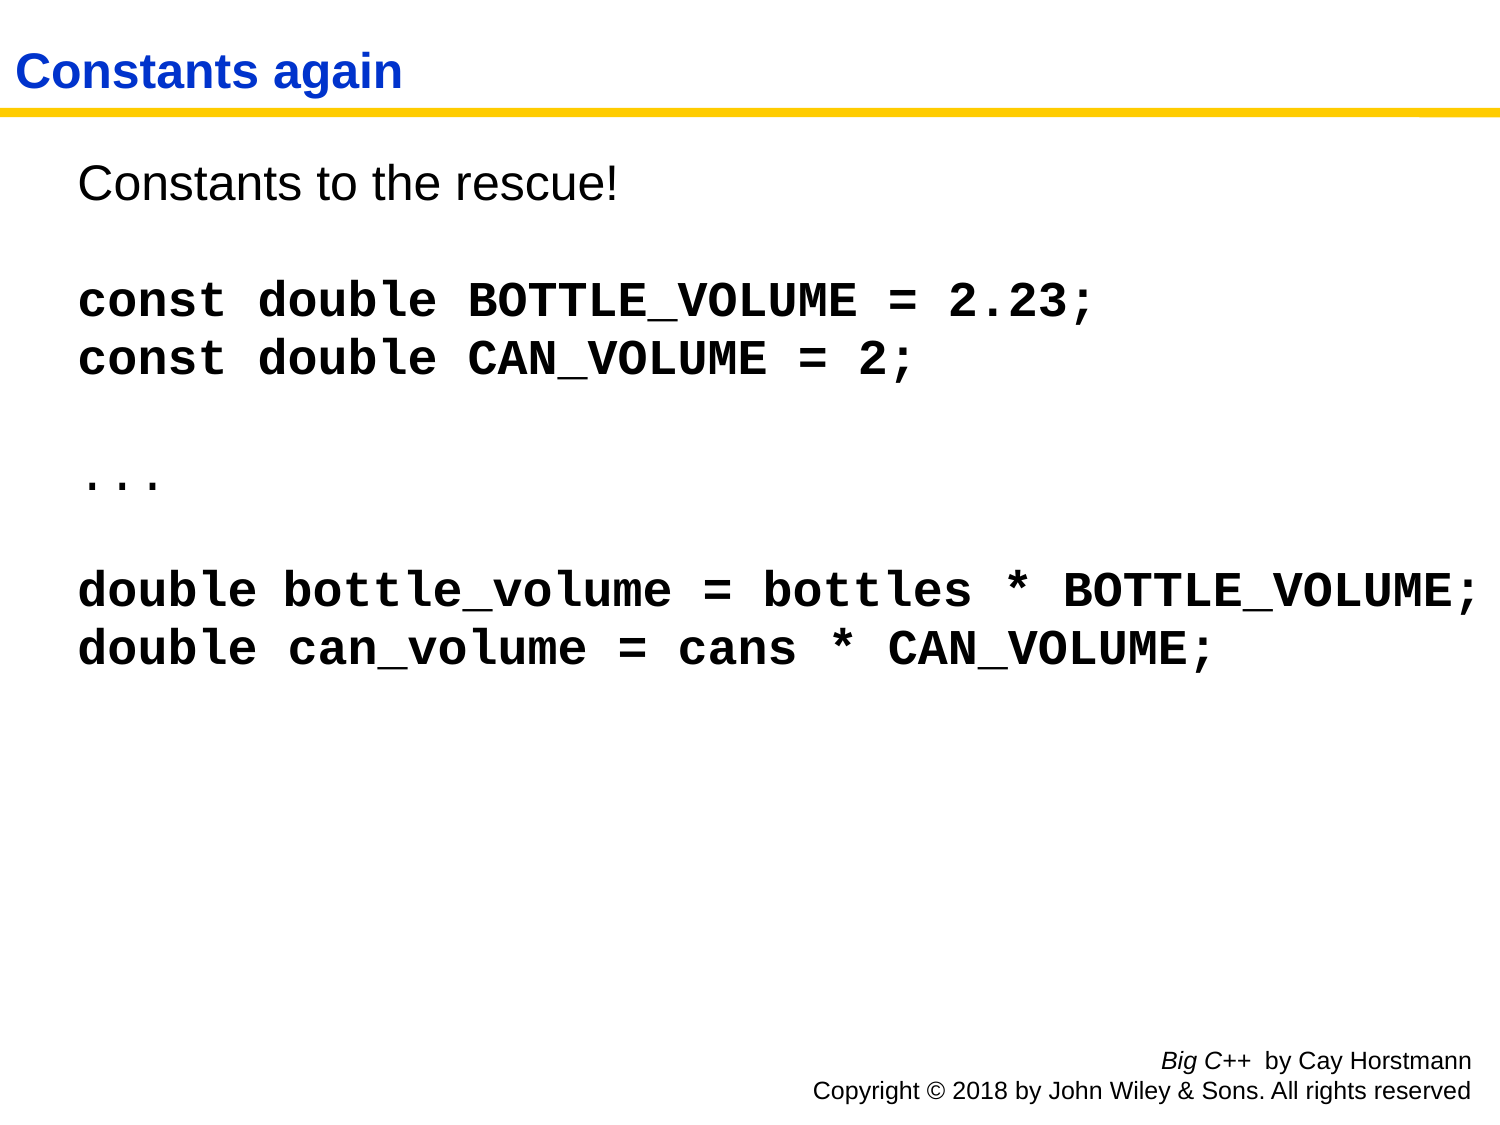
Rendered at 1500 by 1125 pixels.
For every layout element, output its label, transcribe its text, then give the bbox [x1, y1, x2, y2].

title Constants again [0, 24, 1500, 113]
list Constants to the rescue! const double BOTTLE_VOLUME = 2.23; const double CAN_VOLUME = 2; ... double bottle_volume = bottles * BOTTLE_VOLUME; double can_volume = cans * CAN_VOLUME; [62, 154, 1500, 980]
text_box Big C++ by Cay Horstmann Copyright © 2018 by John Wiley & Sons. All rights reserved [624, 1037, 1488, 1100]
